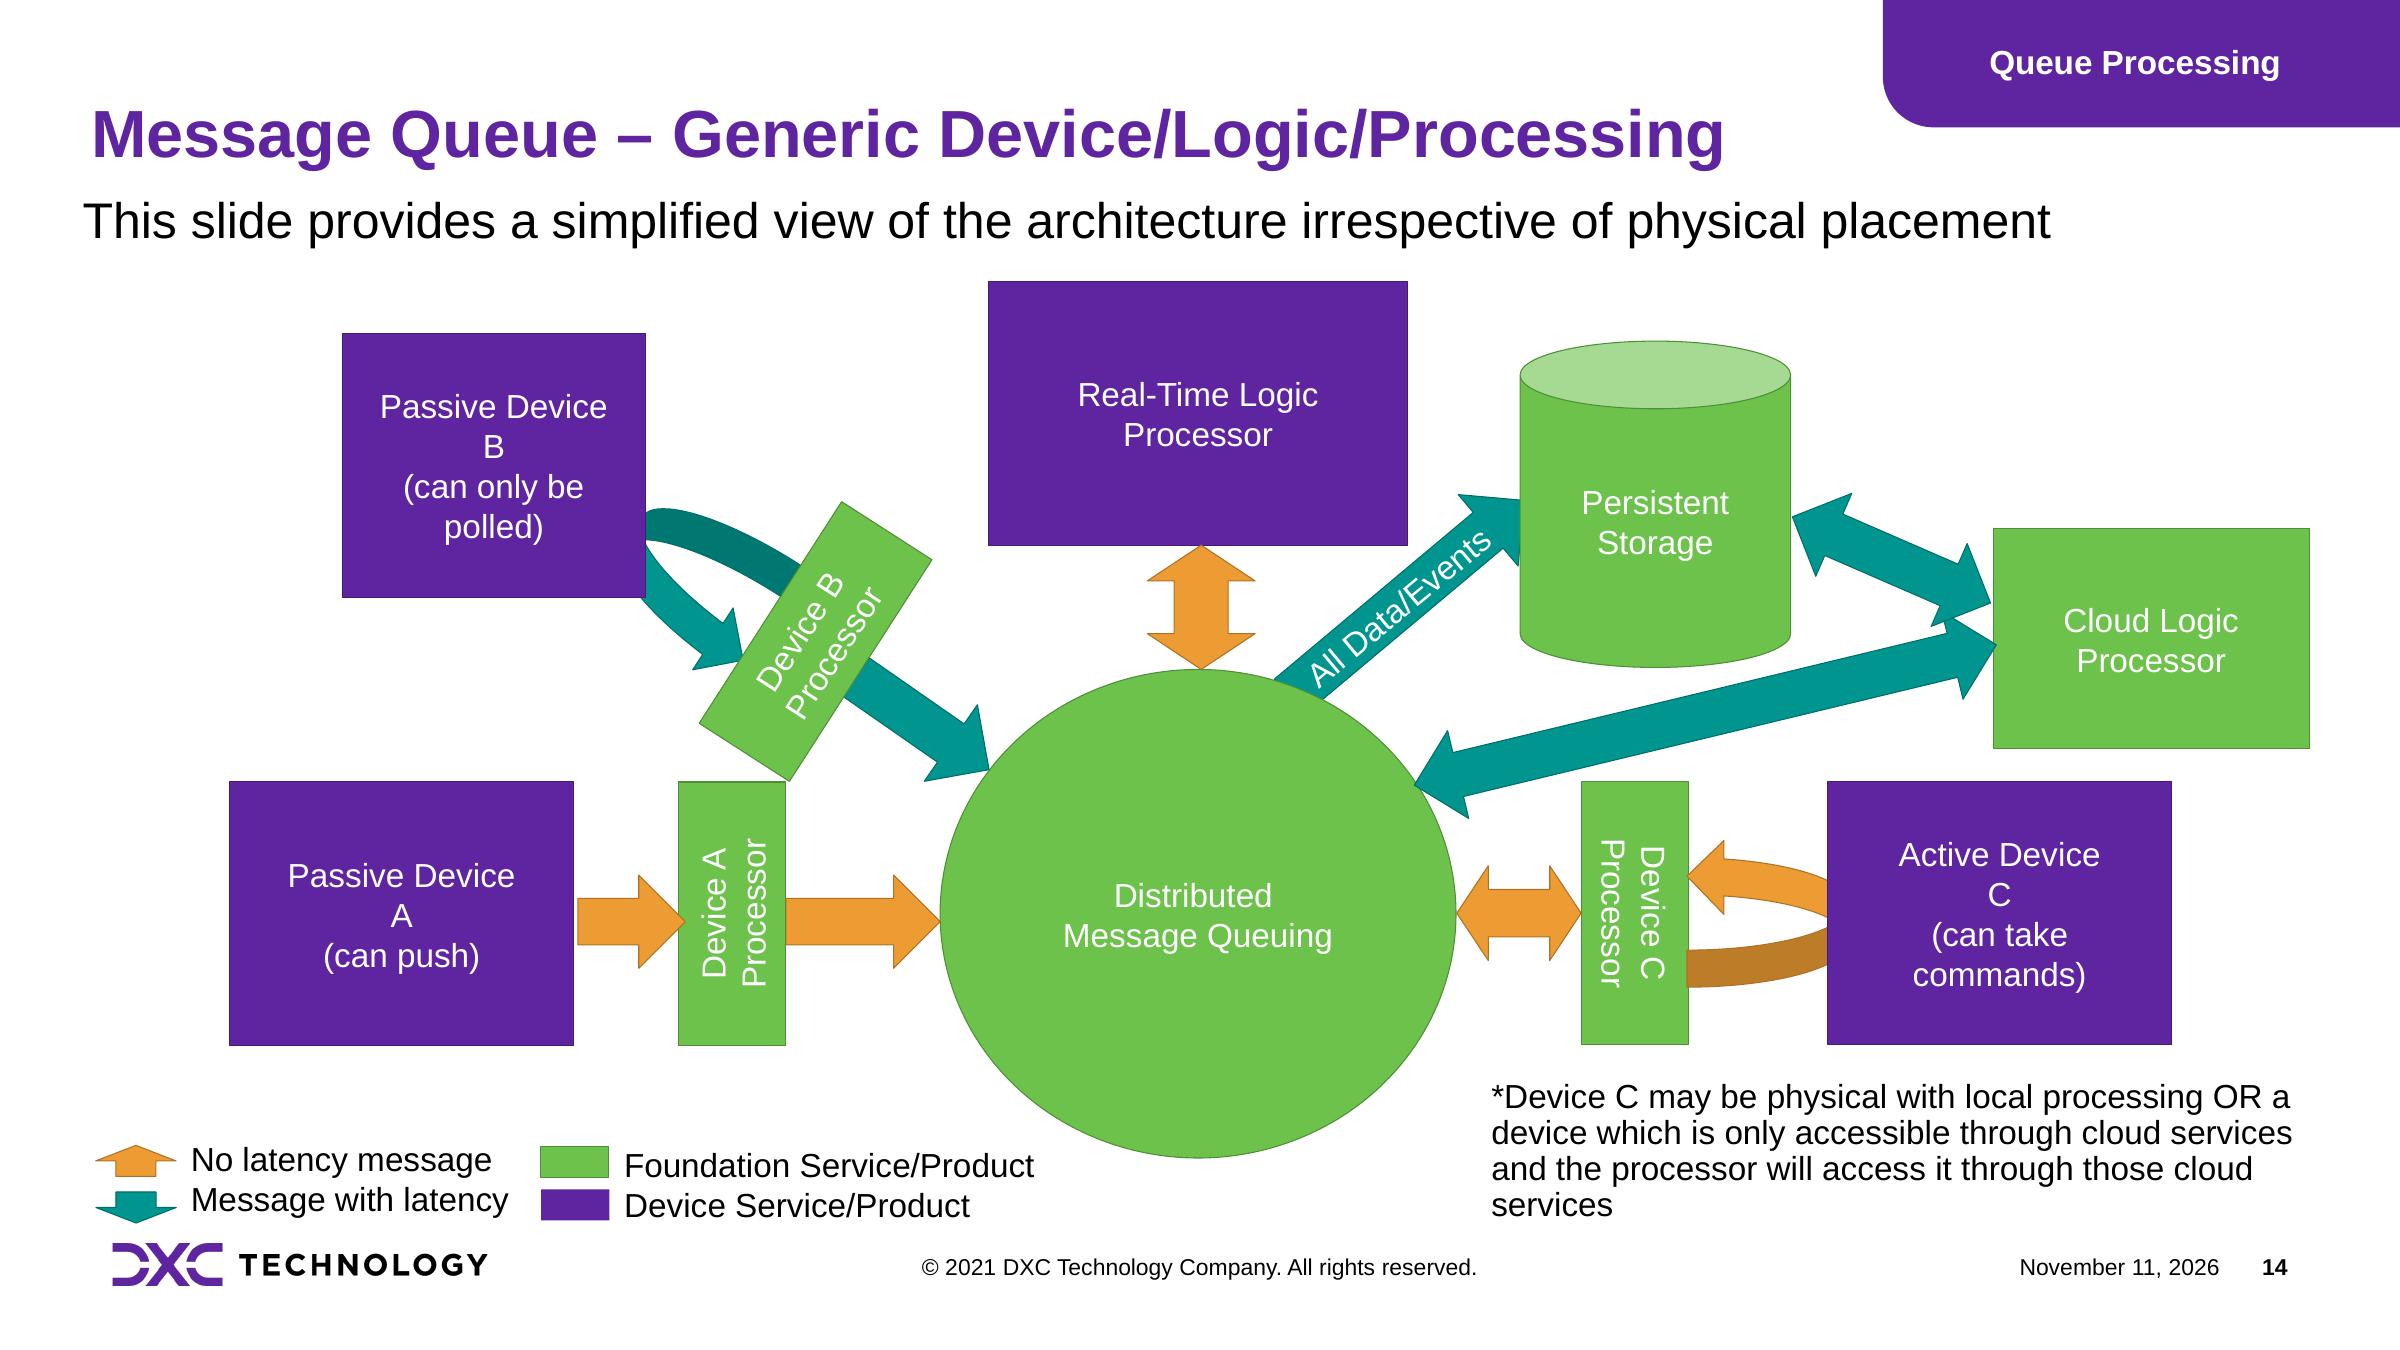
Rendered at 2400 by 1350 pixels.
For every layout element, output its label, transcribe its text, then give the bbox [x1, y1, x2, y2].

text_box Distributed Message Queuing [939, 668, 1457, 1159]
text_box Queue Processing [1921, 45, 2349, 82]
text_box [95, 1144, 175, 1177]
text_box [1456, 865, 1582, 962]
text_box [844, 658, 990, 782]
table_cell [1521, 349, 1789, 408]
text_box [541, 1189, 609, 1221]
text_box Passive Device A (can push) [229, 781, 574, 1046]
text_box [1882, 0, 2400, 128]
text_box [786, 874, 941, 969]
title Message Queue – Generic Device/Logic/Processing [91, 80, 2305, 189]
text_box All Data/Events [1274, 494, 1519, 699]
text_box [1791, 492, 1992, 627]
text_box [1413, 618, 1997, 819]
text_box Foundation Service/Product Device Service/Product [609, 1137, 1067, 1232]
text_box [540, 1146, 609, 1178]
text_box Device B Processor [698, 501, 933, 782]
text_box Device C Processor [1581, 781, 1689, 1045]
text_box [640, 543, 743, 671]
text_box Persistent Storage [1519, 349, 1792, 668]
text_box [95, 1191, 175, 1224]
text_box *Device C may be physical with local processing OR a device which is only accessible through cloud services and the processor will access it through those cloud services [1476, 1072, 2330, 1231]
text_box Active Device C (can take commands) [1827, 781, 2172, 1045]
text_box No latency message Message with latency [175, 1130, 764, 1226]
text_box [1146, 544, 1256, 670]
text_box [577, 874, 686, 969]
text_box Real-Time Logic Processor [988, 349, 1408, 546]
text_box [1686, 839, 1827, 918]
text_box Cloud Logic Processor [1993, 528, 2310, 749]
text_box Device A Processor [678, 781, 786, 1046]
subtitle This slide provides a simplified view of the architecture irrespective of physical placement [82, 189, 2349, 349]
picture [112, 1243, 488, 1286]
text_box Passive Device B (can only be polled) [342, 349, 646, 598]
